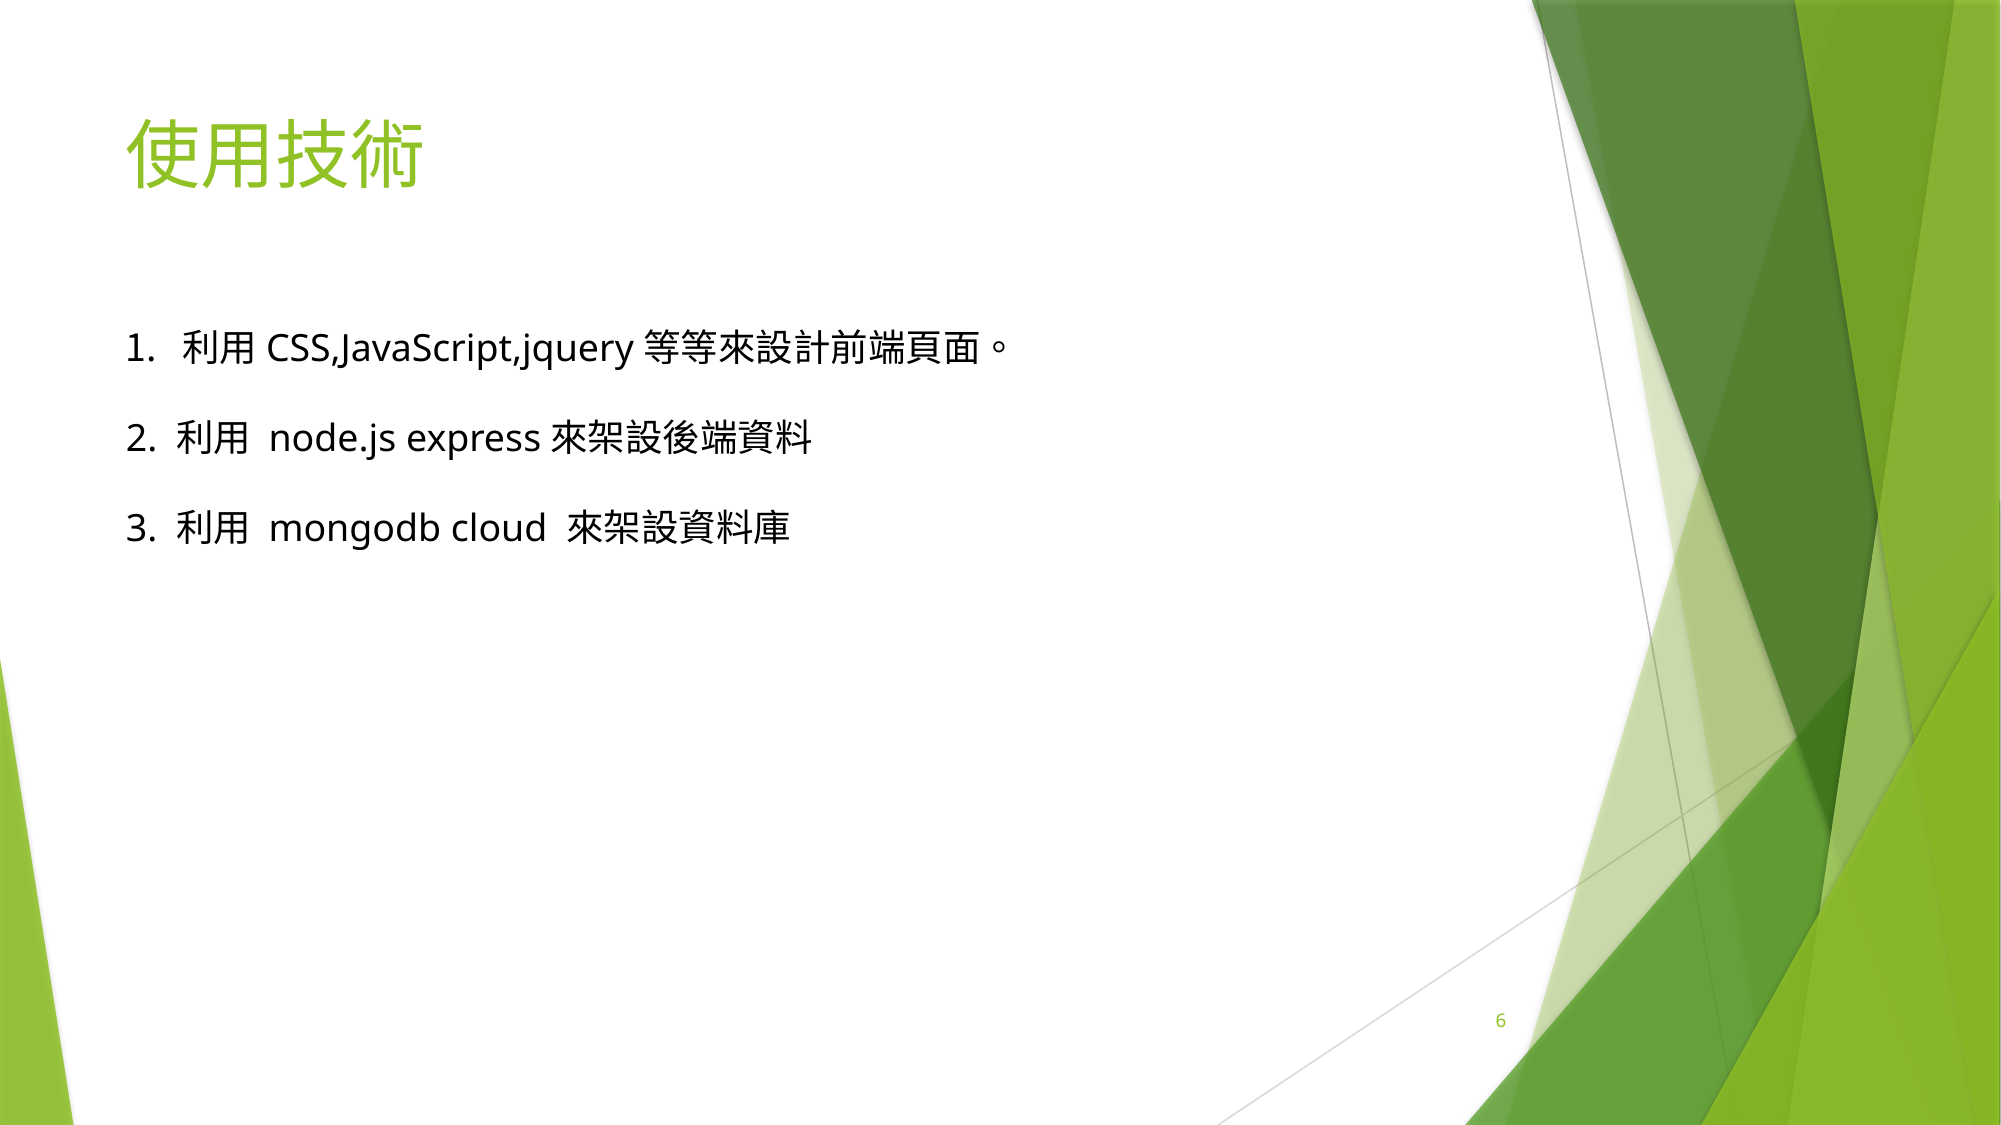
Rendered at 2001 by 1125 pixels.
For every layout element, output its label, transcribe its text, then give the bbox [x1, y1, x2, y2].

slide_number 6 [1409, 991, 1522, 1051]
text_box 使用技術 [111, 99, 1522, 317]
text_box 利用CSS,JavaScript,jquery等等來設計前端頁面。 2. 利用 node.js express來架設後端資料 3. 利用 mongodb cloud 來架設資料庫 [111, 316, 1389, 556]
